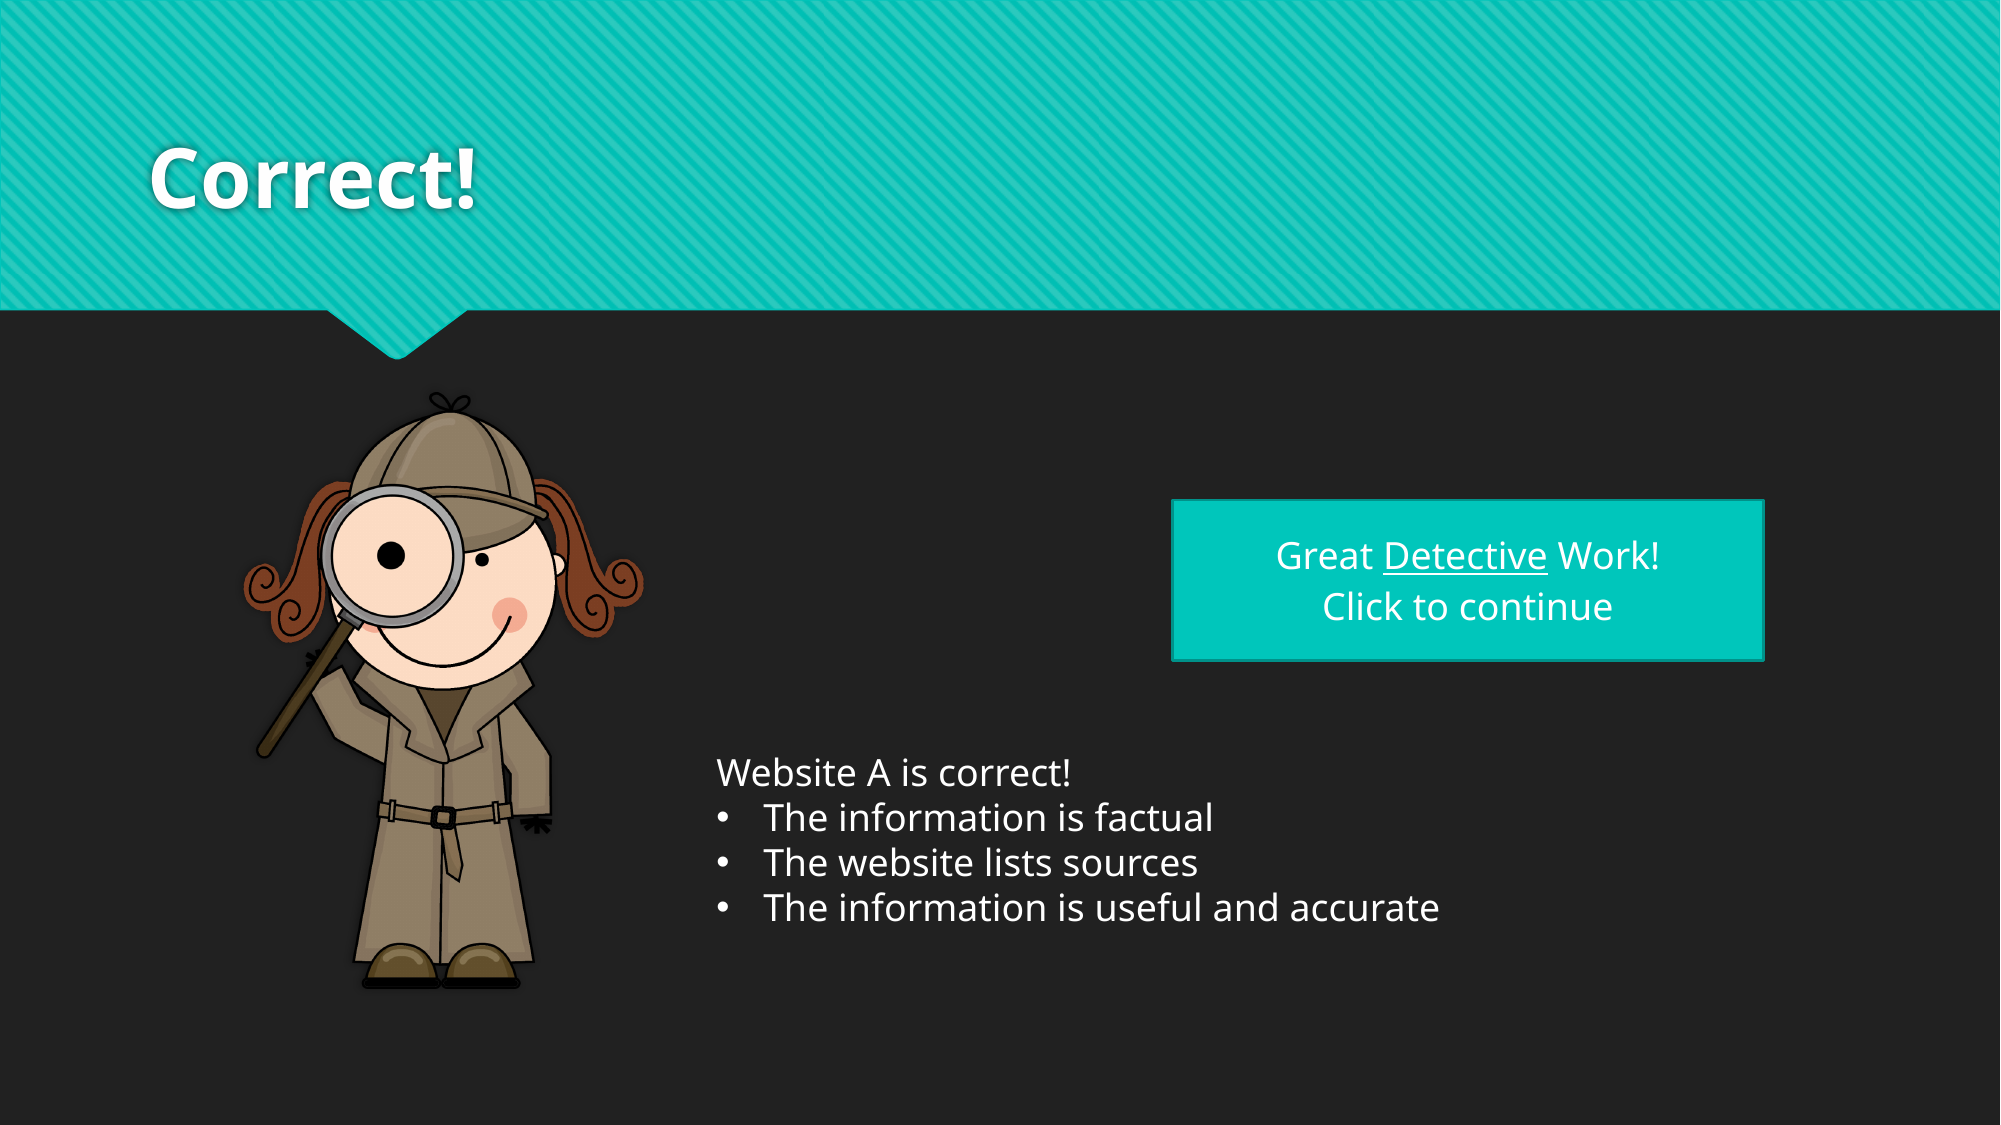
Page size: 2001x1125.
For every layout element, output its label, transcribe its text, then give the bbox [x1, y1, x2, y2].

text_box Great Detective Work! Click to continue [1171, 499, 1765, 662]
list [242, 391, 644, 990]
text_box Website A is correct! The information is factual The website lists sources The information is useful and accurate [701, 741, 1818, 982]
title Correct! [132, 73, 1868, 233]
